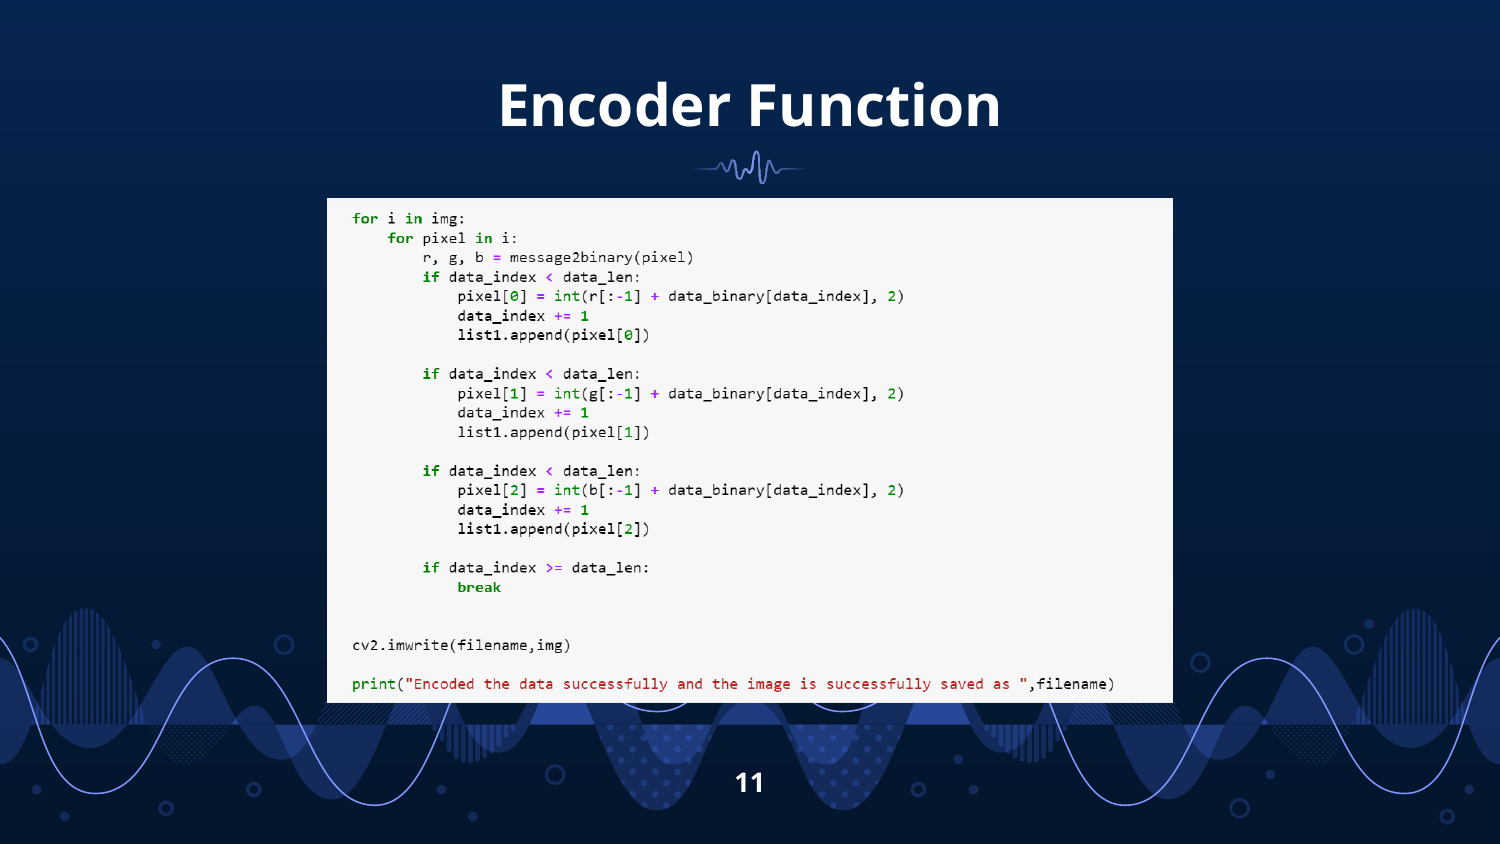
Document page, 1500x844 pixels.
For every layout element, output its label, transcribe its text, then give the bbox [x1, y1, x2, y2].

title Encoder Function [203, 74, 1297, 140]
slide_number 11 [705, 724, 795, 844]
picture [327, 198, 1173, 703]
